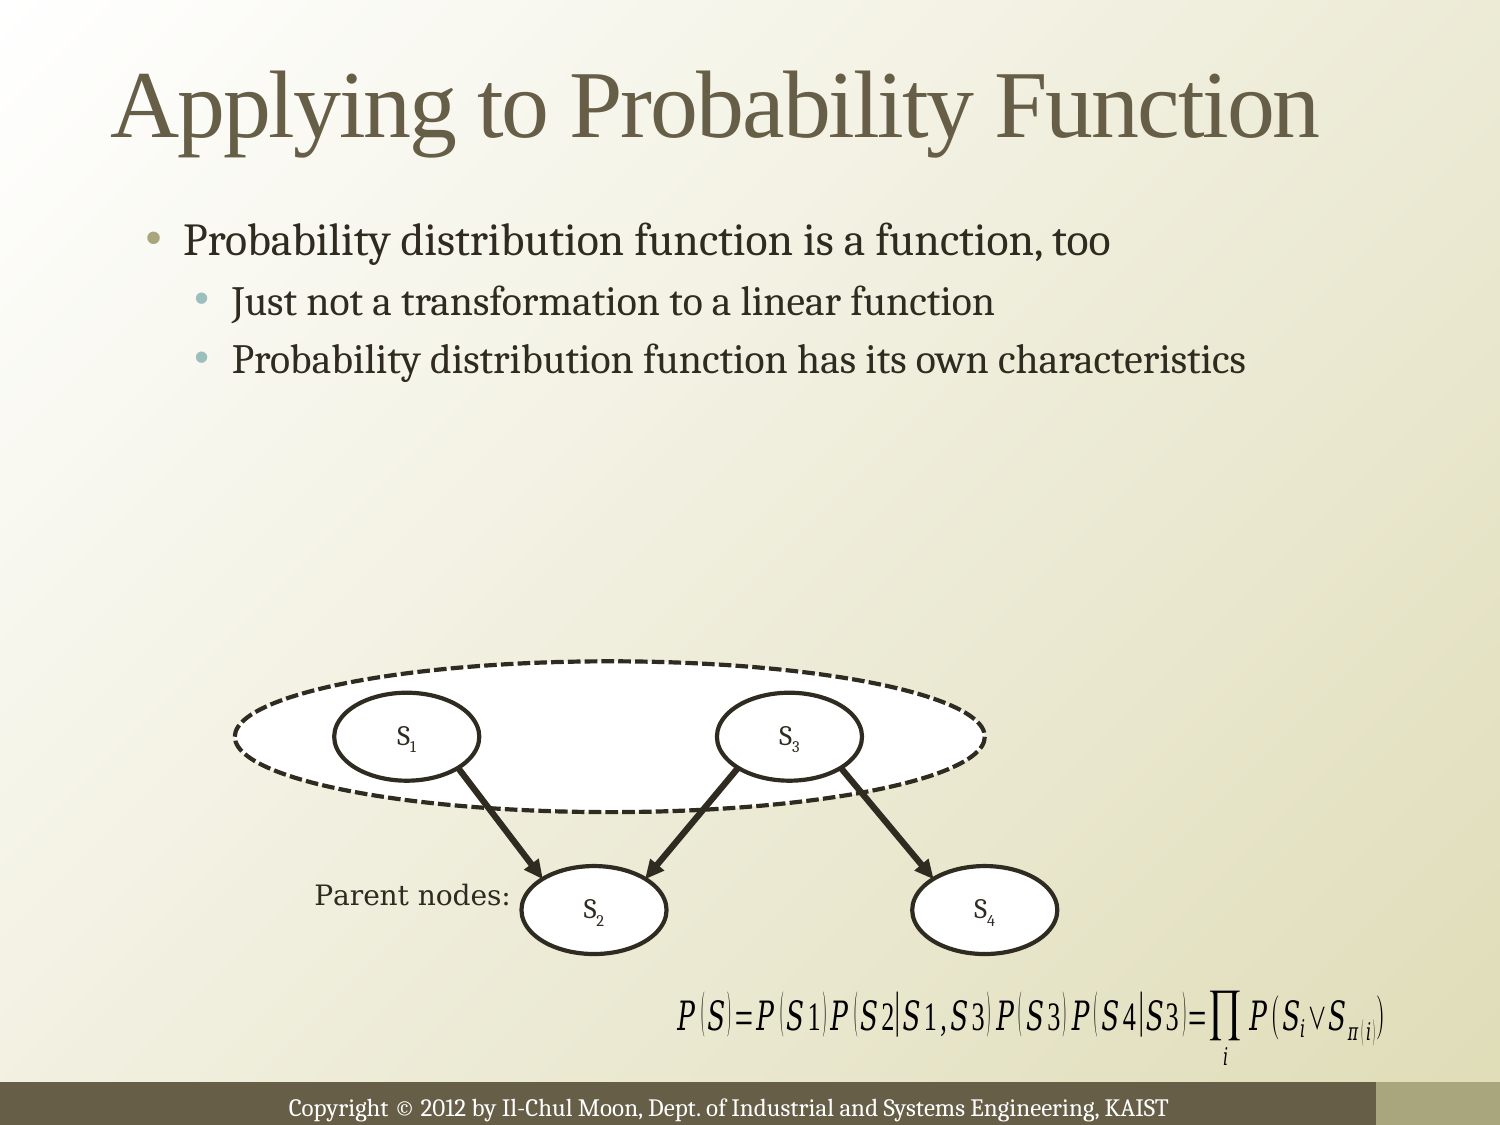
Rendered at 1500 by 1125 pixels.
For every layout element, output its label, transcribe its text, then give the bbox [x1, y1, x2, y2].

title Applying to Probability Function [95, 39, 1487, 160]
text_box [234, 660, 1058, 955]
